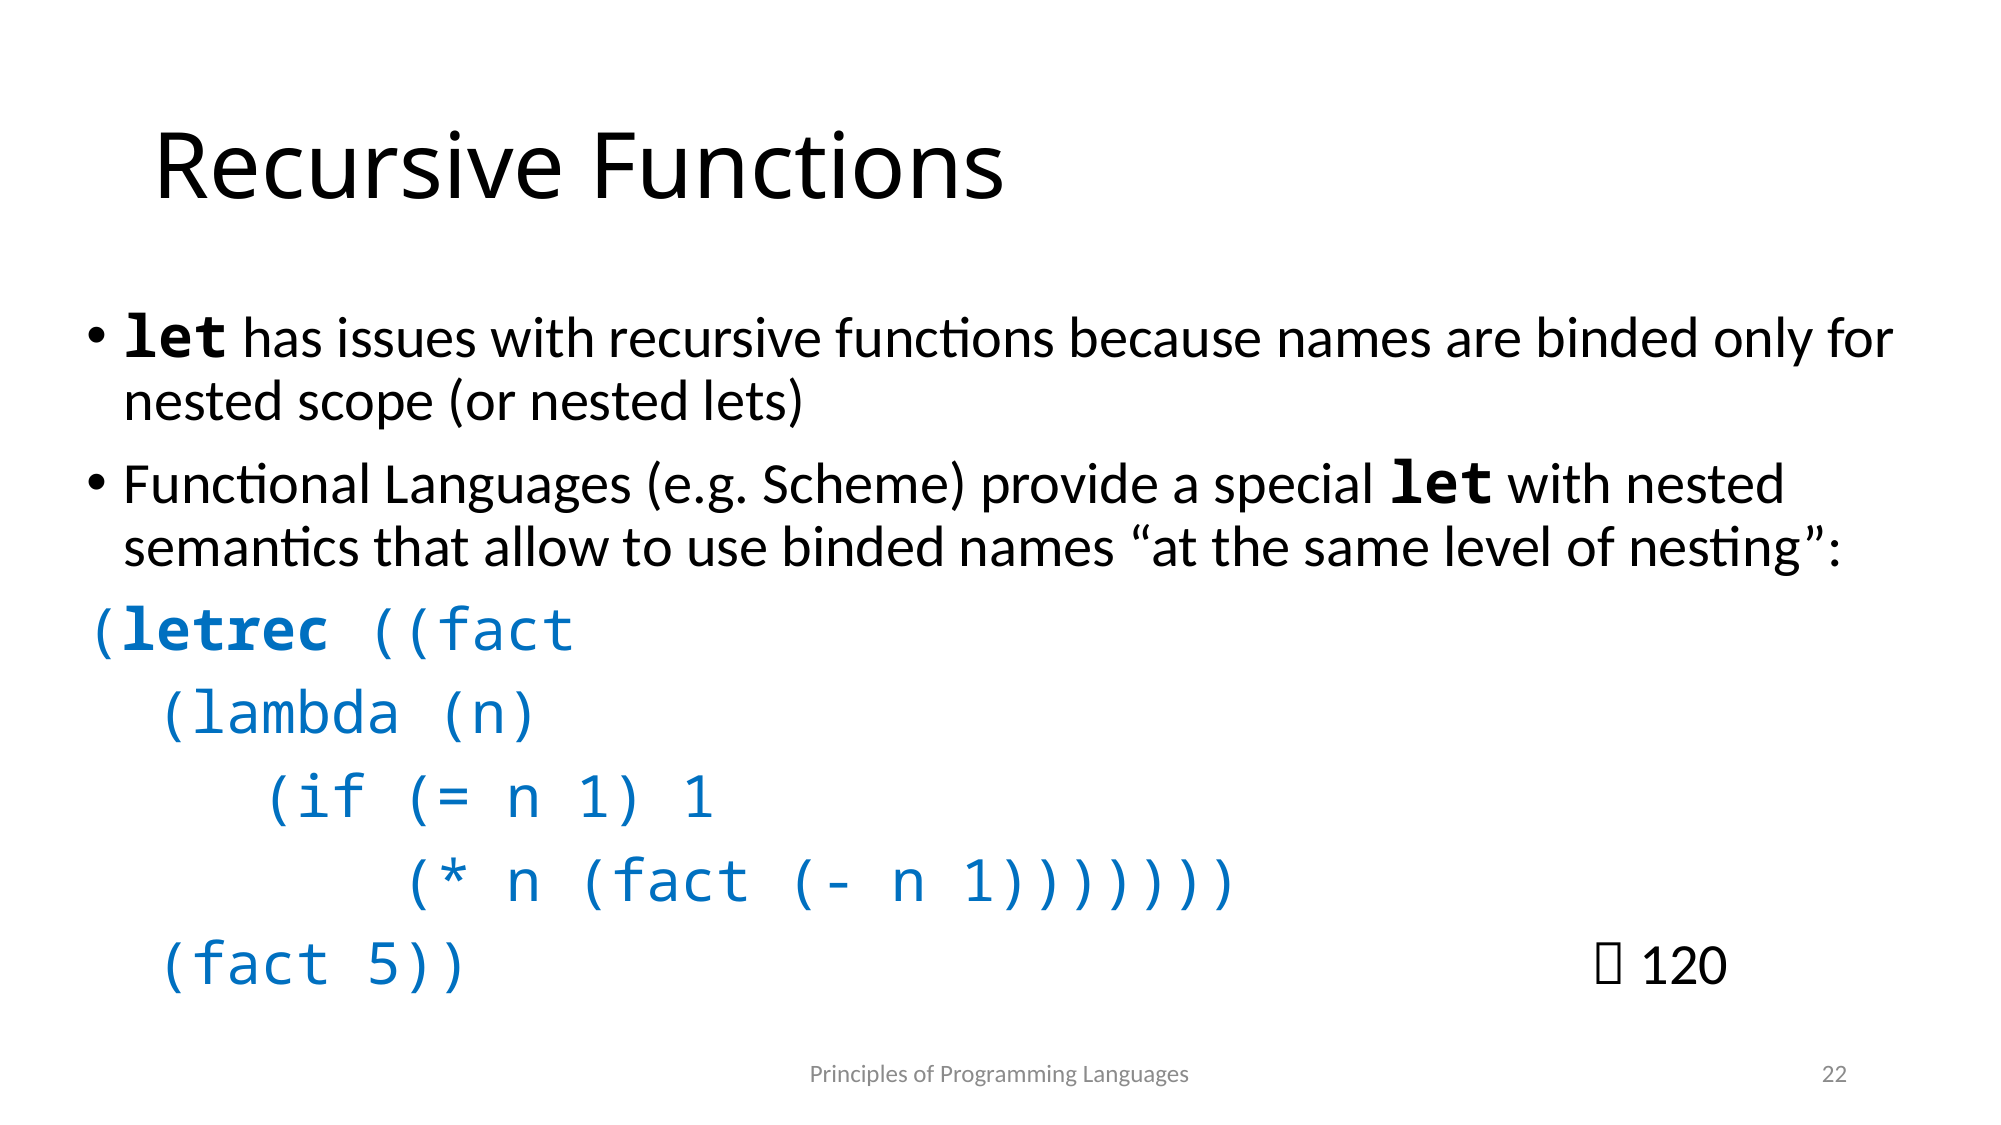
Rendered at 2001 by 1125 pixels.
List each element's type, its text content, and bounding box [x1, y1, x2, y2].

title Recursive Functions [137, 59, 1863, 278]
footer Principles of Programming Languages [662, 1042, 1338, 1103]
slide_number 22 [1412, 1042, 1863, 1103]
list let has issues with recursive functions because names are binded only for nested scope (or nested lets) Functional Languages (e.g. Scheme) provide a special let with nested semantics that allow to use binded names “at the same level of nesting”: (letrec ((fact (lambda (n) (if (= n 1) 1 (* n (fact (- n 1))))))) (fact 5))  120 [71, 299, 1936, 1014]
